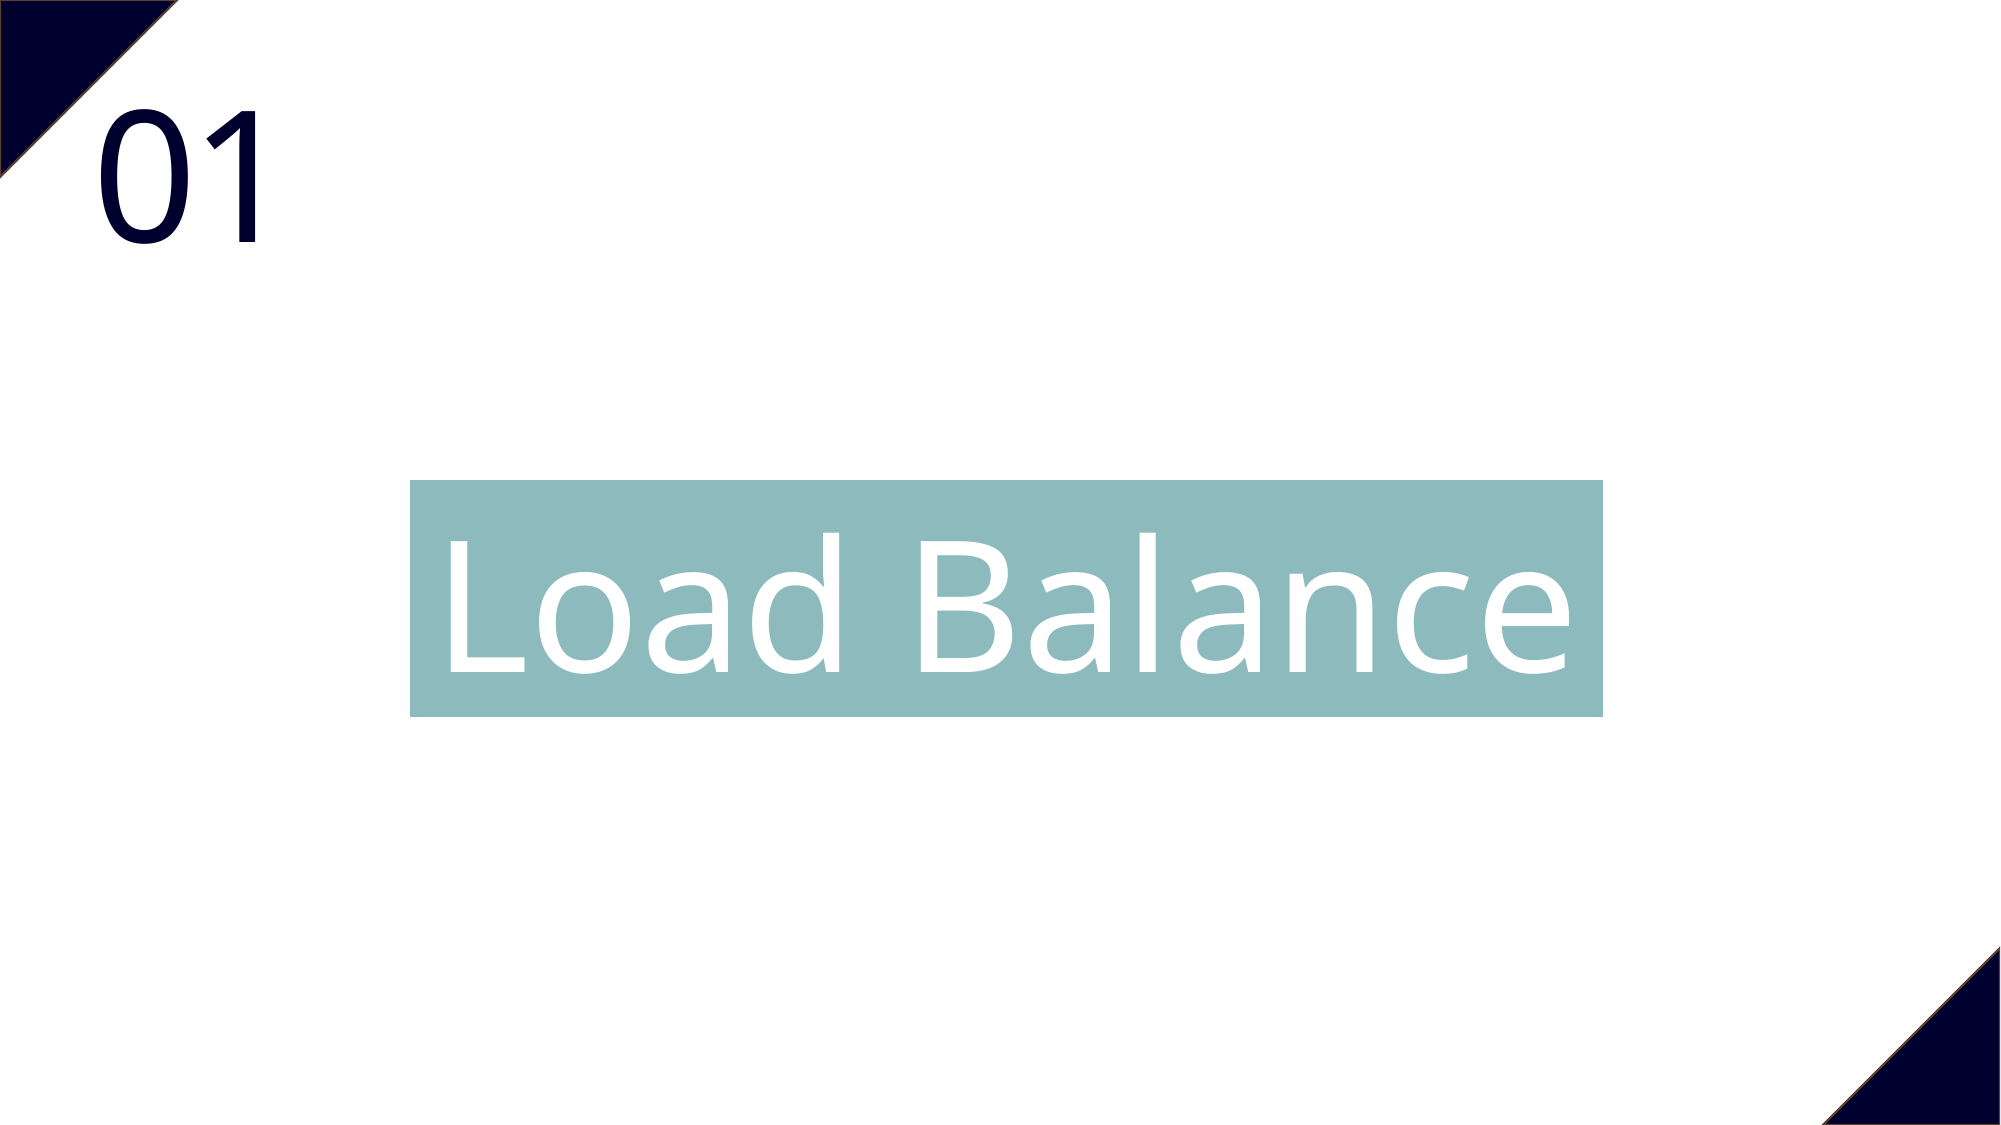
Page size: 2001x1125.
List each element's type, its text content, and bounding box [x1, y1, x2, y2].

text_box 01 [77, 51, 352, 287]
text_box Load Balance [410, 480, 1603, 717]
